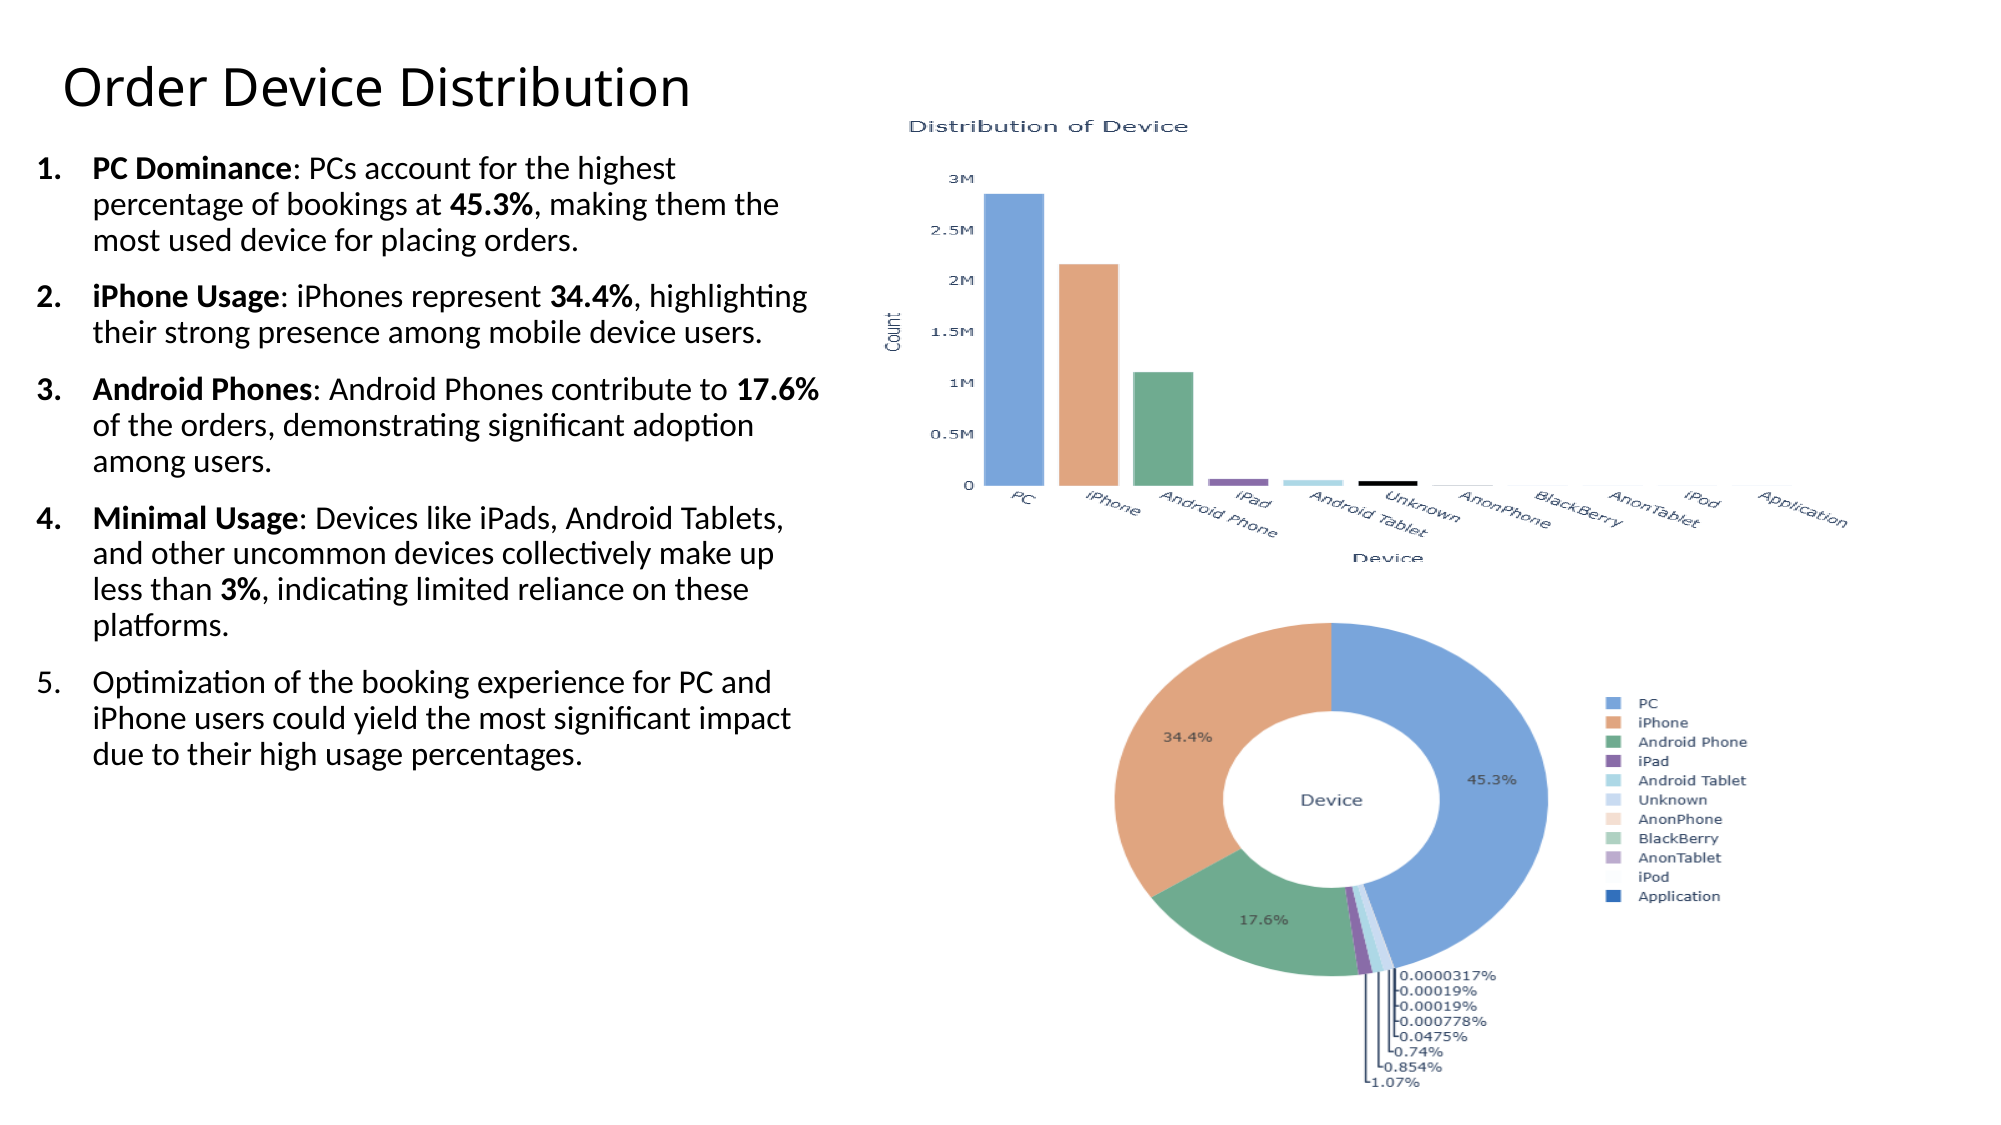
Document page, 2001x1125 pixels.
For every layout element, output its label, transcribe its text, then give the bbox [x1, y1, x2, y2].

title Order Device Distribution [47, 18, 839, 126]
picture [881, 85, 1895, 1095]
list PC Dominance: PCs account for the highest percentage of bookings at 45.3%, making them the most used device for placing orders. iPhone Usage: iPhones represent 34.4%, highlighting their strong presence among mobile device users. Android Phones: Android Phones contribute to 17.6% of the orders, demonstrating significant adoption among users. Minimal Usage: Devices like iPads, Android Tablets, and other uncommon devices collectively make up less than 3%, indicating limited reliance on these platforms. Optimization of the booking experience for PC and iPhone users could yield the most significant impact due to their high usage percentages. [21, 143, 839, 1058]
